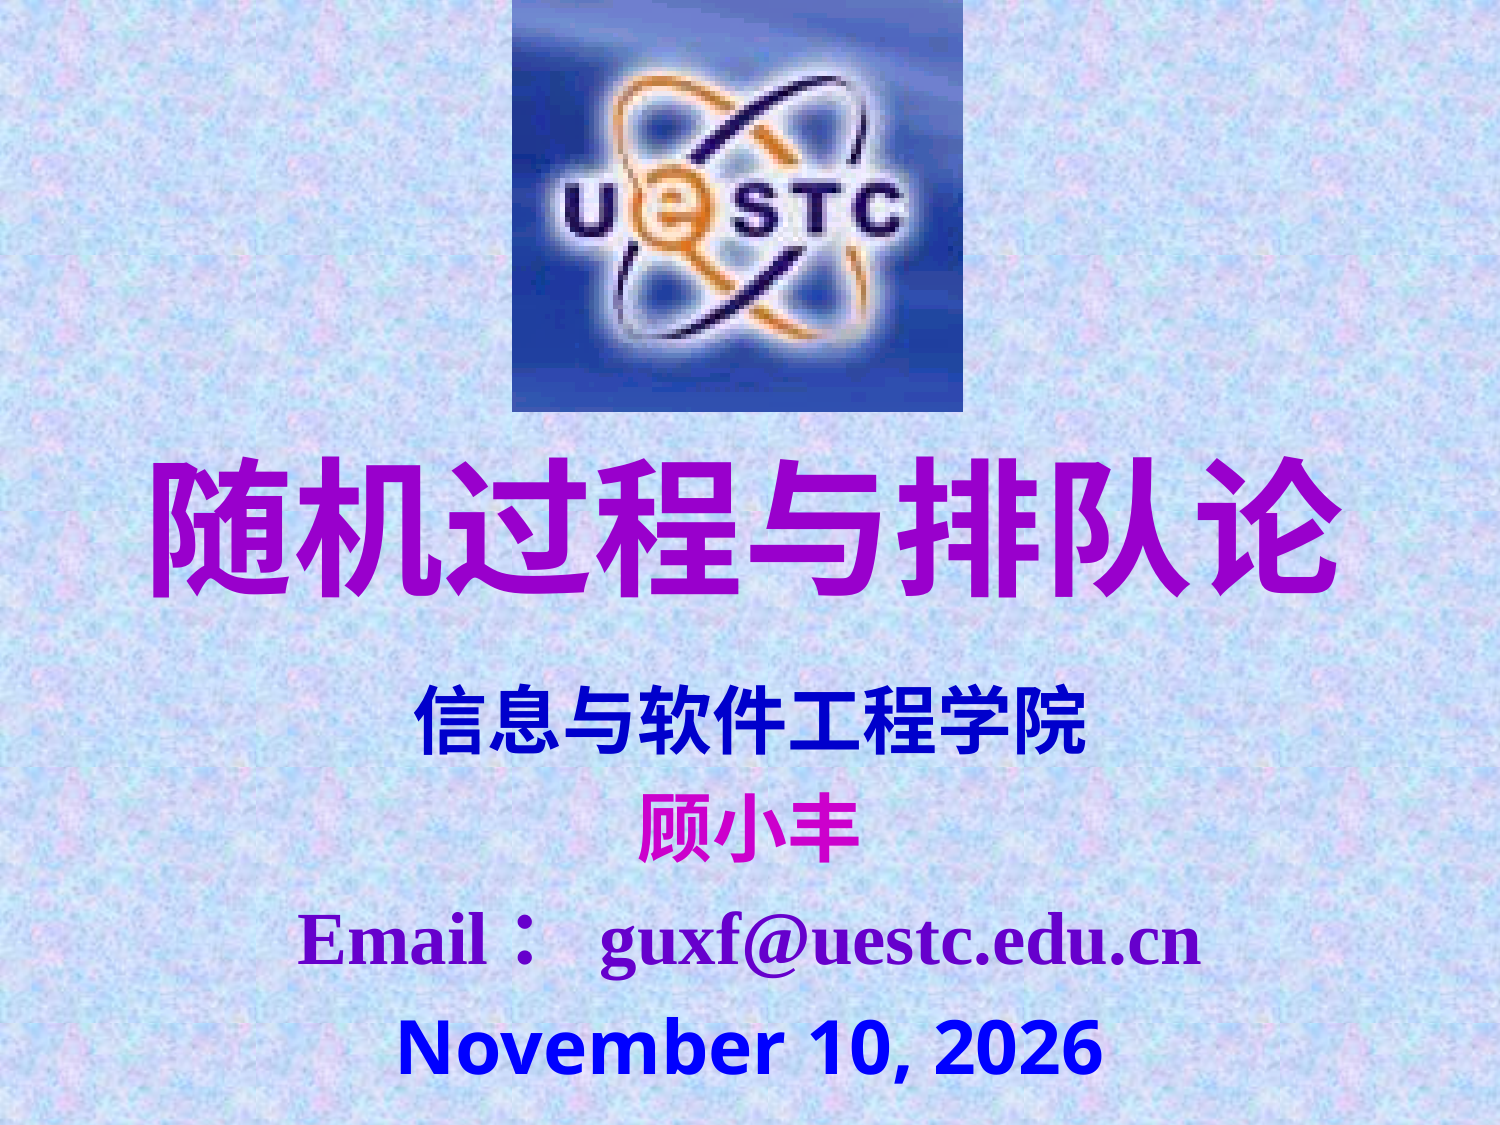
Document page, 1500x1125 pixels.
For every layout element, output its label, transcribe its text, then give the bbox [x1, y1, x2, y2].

subtitle 信息与软件工程学院 顾小丰 Email：guxf@uestc.edu.cn 2018年12月13日星期四 [112, 655, 1388, 1088]
title 随机过程与排队论 [112, 434, 1375, 615]
picture [0, 0, 1500, 1125]
